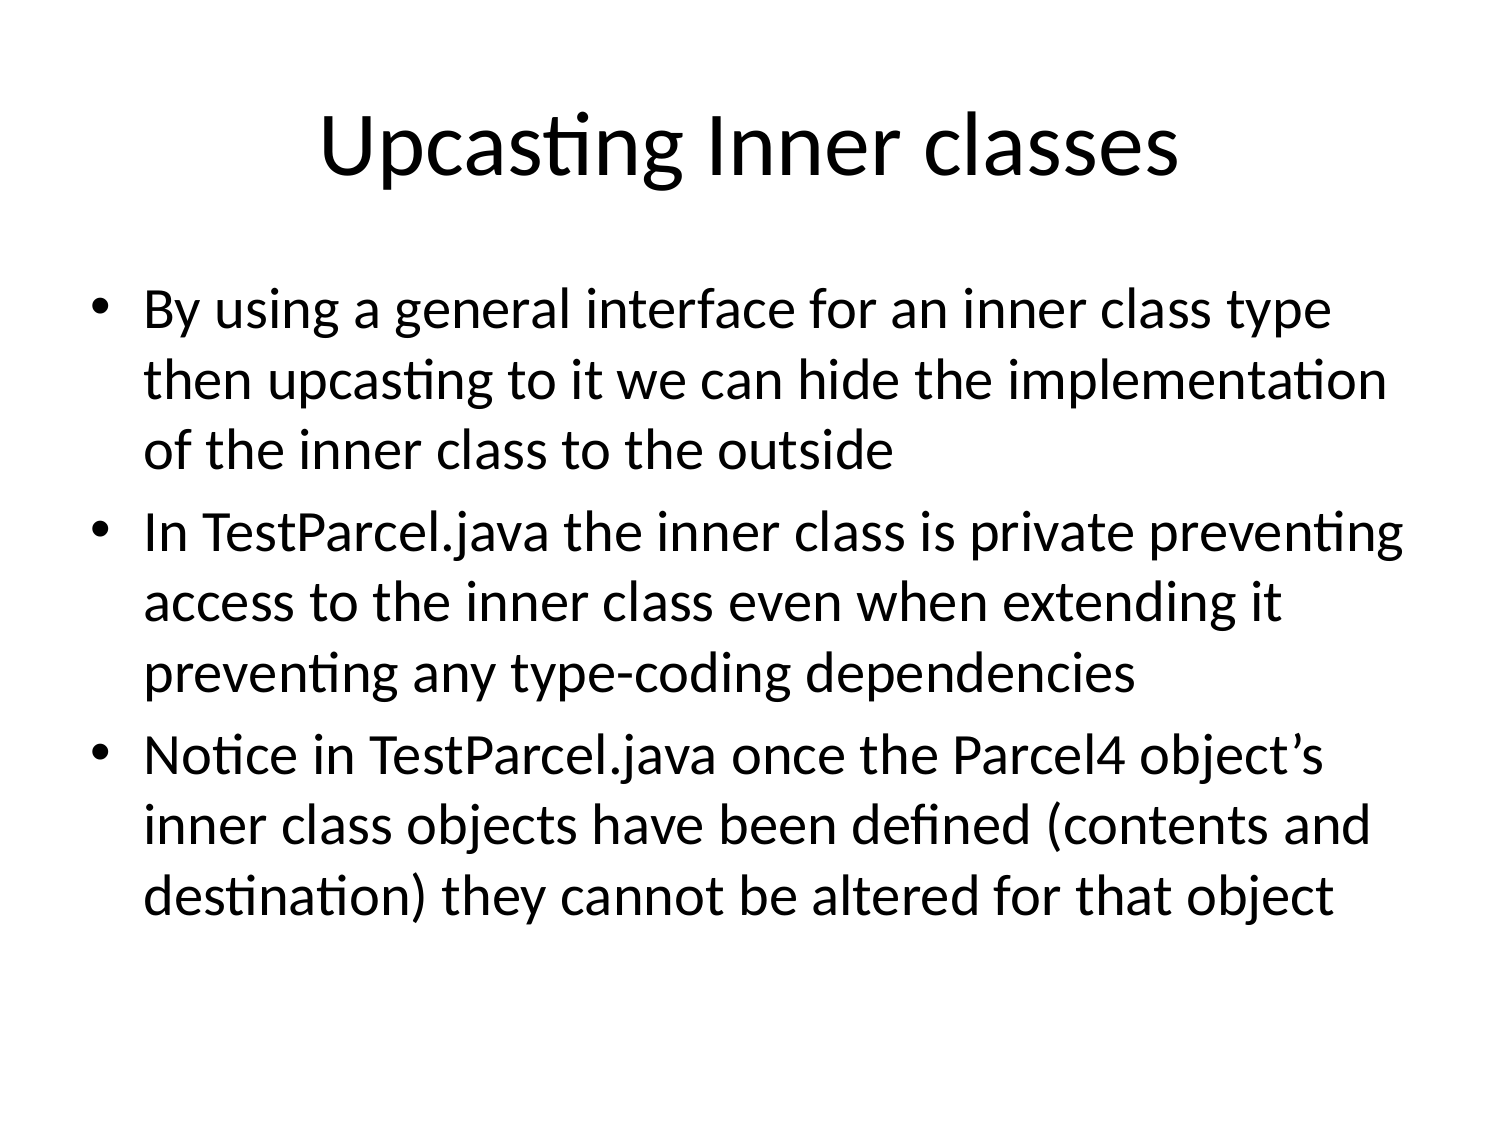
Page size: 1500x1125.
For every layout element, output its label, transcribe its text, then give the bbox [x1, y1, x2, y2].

list By using a general interface for an inner class type then upcasting to it we can hide the implementation of the inner class to the outside In TestParcel.java the inner class is private preventing access to the inner class even when extending it preventing any type-coding dependencies Notice in TestParcel.java once the Parcel4 object’s inner class objects have been defined (contents and destination) they cannot be altered for that object [75, 262, 1425, 1005]
title Upcasting Inner classes [75, 45, 1425, 233]
